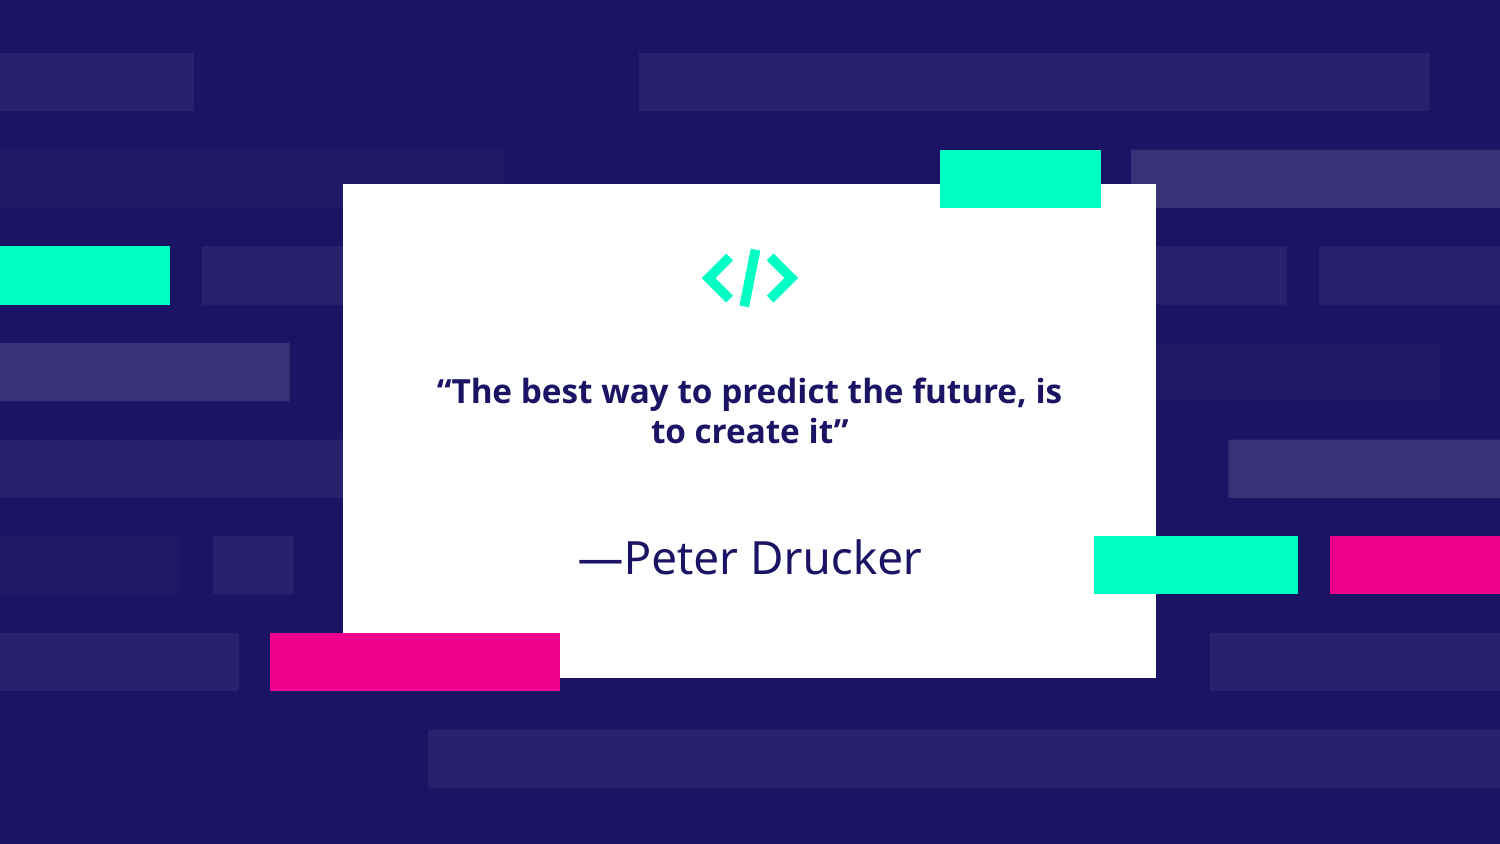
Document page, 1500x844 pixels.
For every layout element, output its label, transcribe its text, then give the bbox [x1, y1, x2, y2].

title —Peter Drucker [413, 528, 1087, 595]
subtitle “The best way to predict the future, is to create it” [413, 383, 1087, 517]
